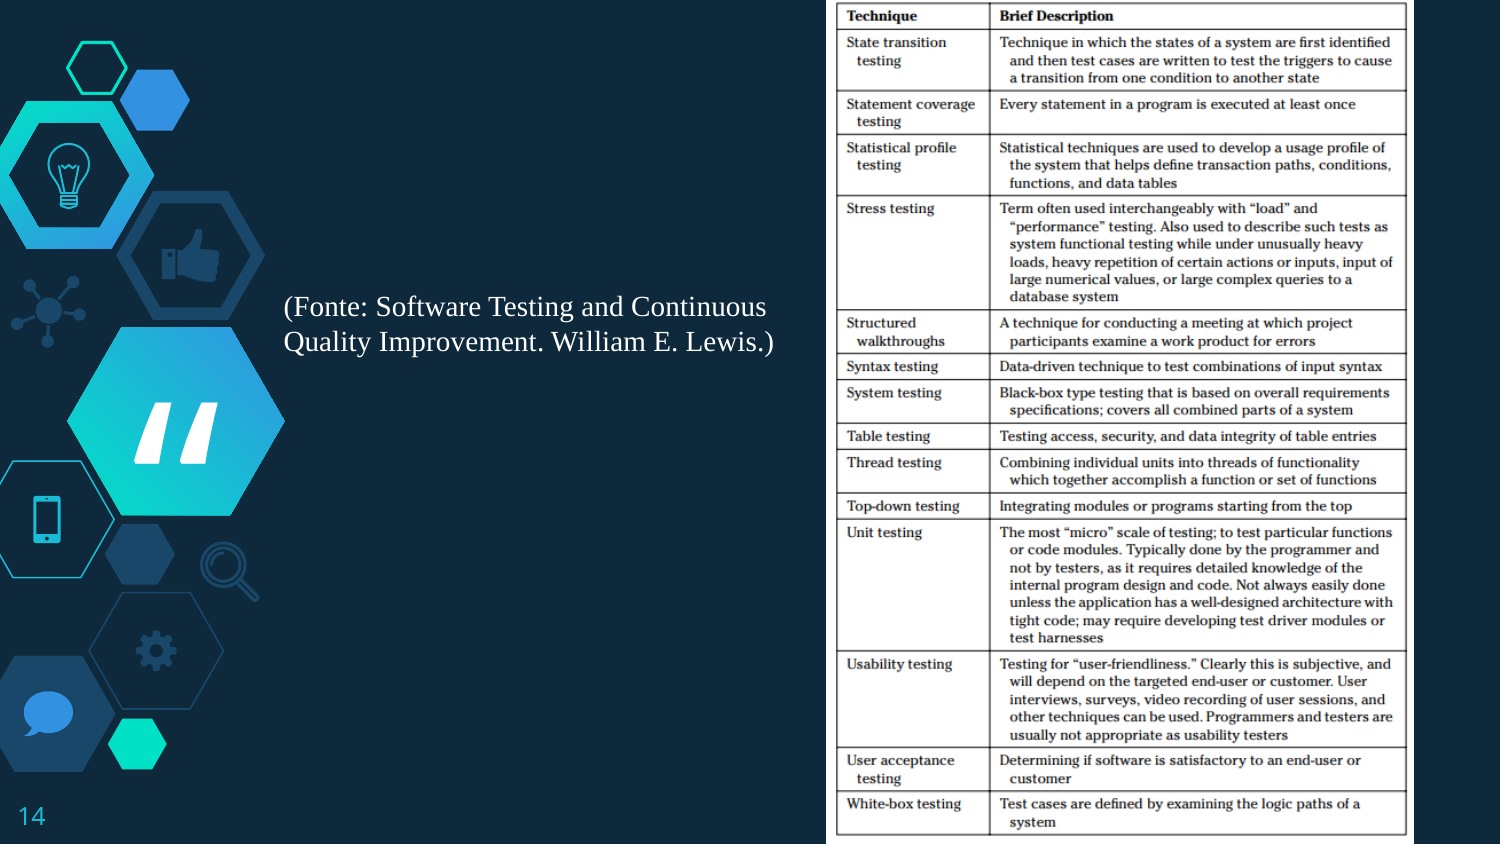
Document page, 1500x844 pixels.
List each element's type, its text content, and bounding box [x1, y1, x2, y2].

slide_number 14 [2, 785, 93, 844]
picture [826, 0, 1414, 844]
text_box (Fonte: Software Testing and Continuous Quality Improvement. William E. Lewis.) [268, 280, 806, 365]
